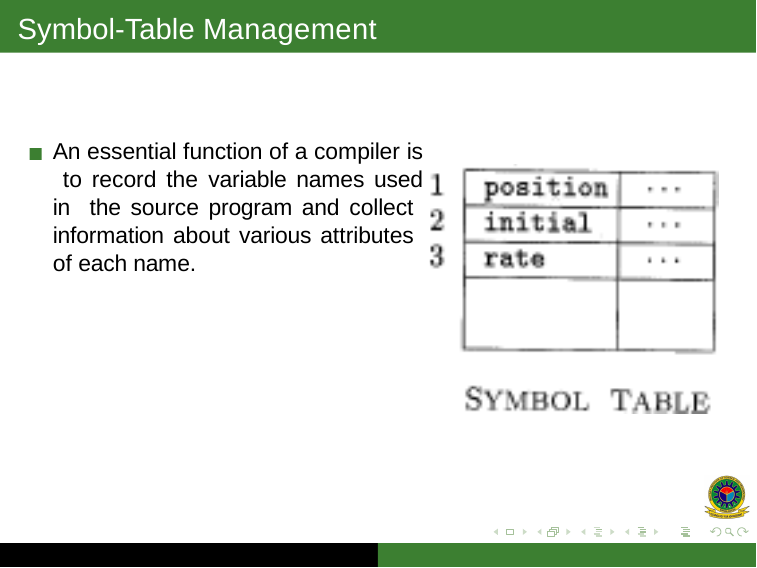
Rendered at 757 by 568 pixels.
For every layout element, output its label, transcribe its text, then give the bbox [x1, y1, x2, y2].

text_box An essential function of a compiler is to record the variable names used in the source program and collect information about various attributes of each name. [50, 135, 424, 277]
text_box [429, 164, 719, 414]
picture [704, 475, 750, 520]
title Symbol-Table Management [15, 7, 383, 106]
text_box [29, 148, 42, 160]
text_box [0, 0, 756, 53]
